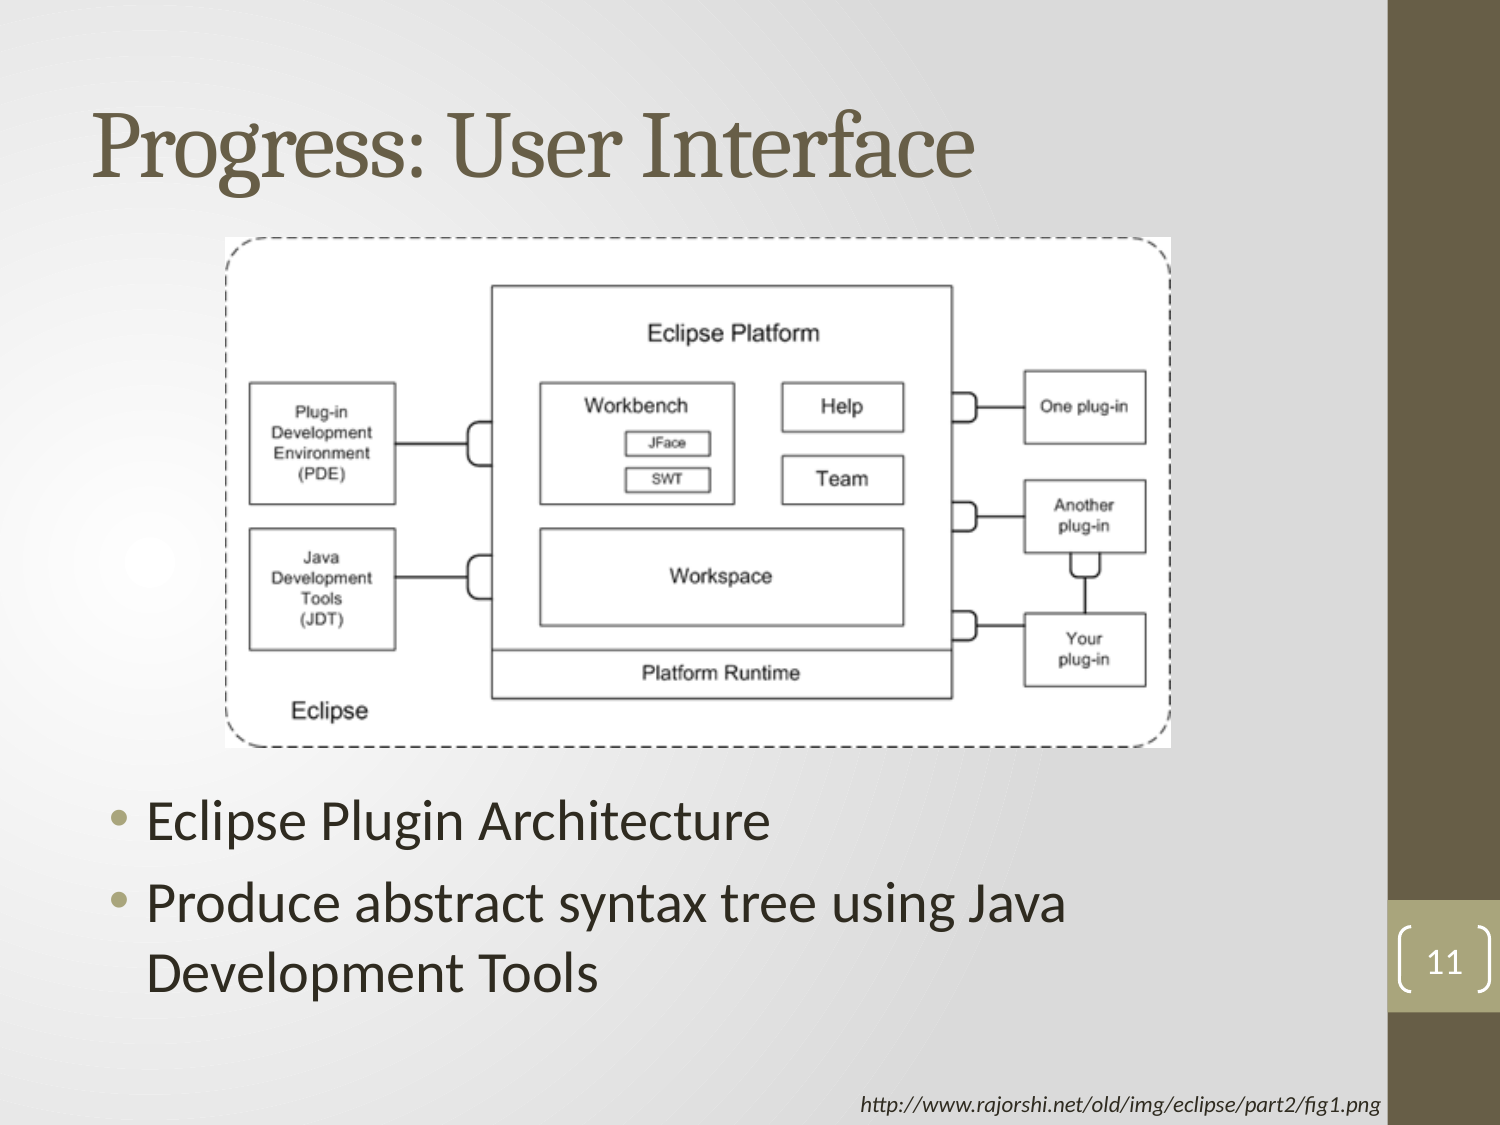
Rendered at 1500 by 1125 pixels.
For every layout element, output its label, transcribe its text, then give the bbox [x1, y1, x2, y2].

text_box http://www.rajorshi.net/old/img/eclipse/part2/fig1.png [845, 1082, 1398, 1125]
picture [224, 236, 1171, 749]
slide_number 11 [1397, 925, 1492, 994]
title Progress: User Interface [75, 45, 1325, 233]
list Eclipse Plugin Architecture Produce abstract syntax tree using Java Development Tools [75, 774, 1325, 1050]
